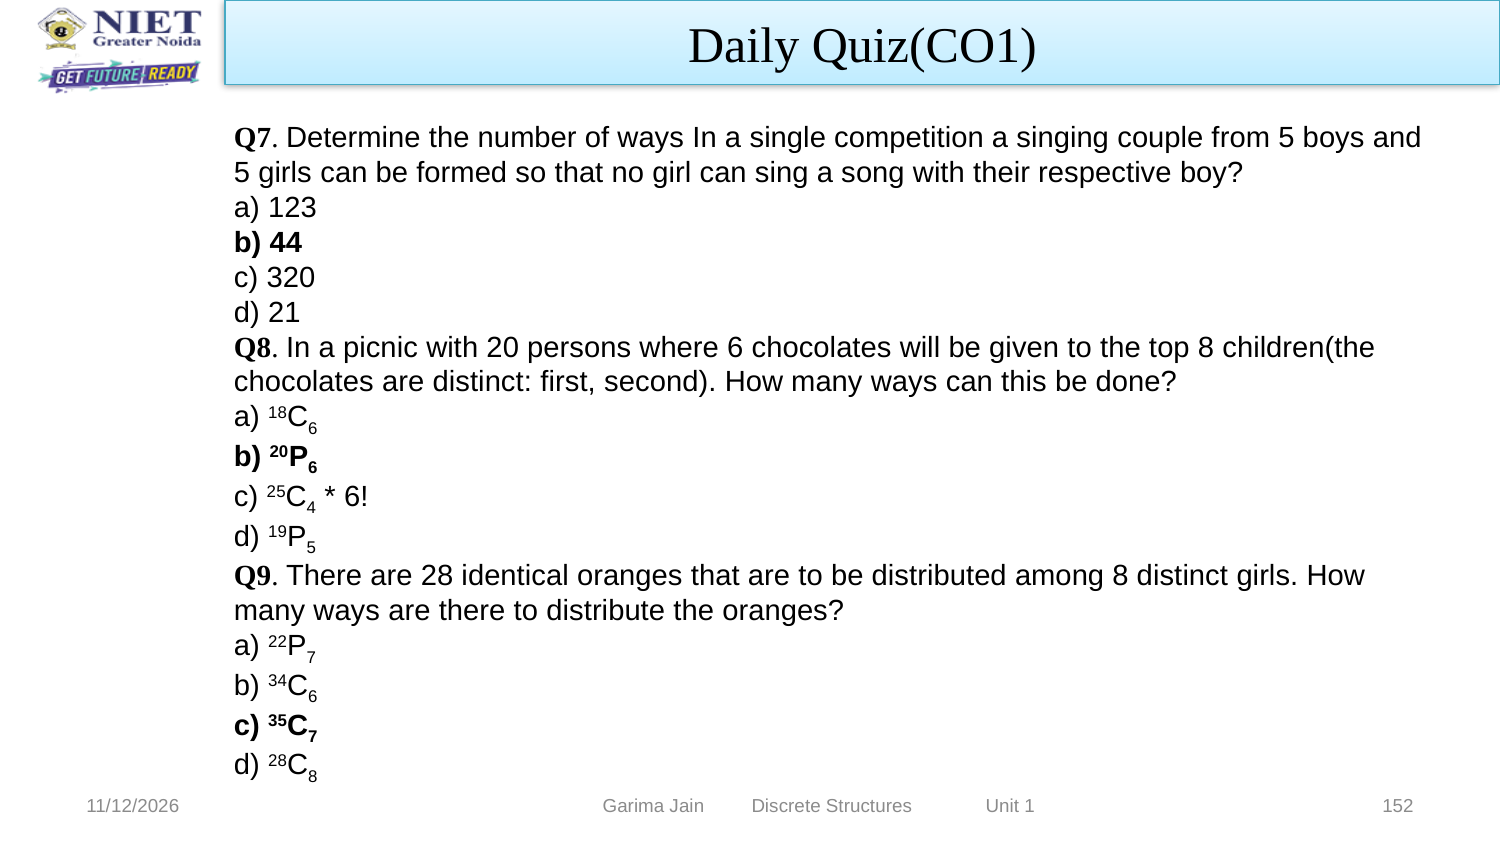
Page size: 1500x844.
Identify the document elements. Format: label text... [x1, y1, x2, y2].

text_box Daily Quiz(CO1) [238, 0, 1500, 85]
text_box Q7. Determine the number of ways In a single competition a singing couple from 5 boys and 5 girls can be formed so that no girl can sing a song with their respective boy? a) 123 b) 44 c) 320 d) 21 Q8. In a picnic with 20 persons where 6 chocolates will be given to the top 8 children(the chocolates are distinct: first, second). How many ways can this be done? a) 18C6 b) 20P6 c) 25C4 * 6! d) 19P5 Q9. There are 28 identical oranges that are to be distributed among 8 distinct girls. How many ways are there to distribute the oranges? a) 22P7 b) 34C6 c) 35C7 d) 28C8 [222, 112, 1450, 827]
picture [0, 0, 238, 101]
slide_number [75, 782, 222, 827]
